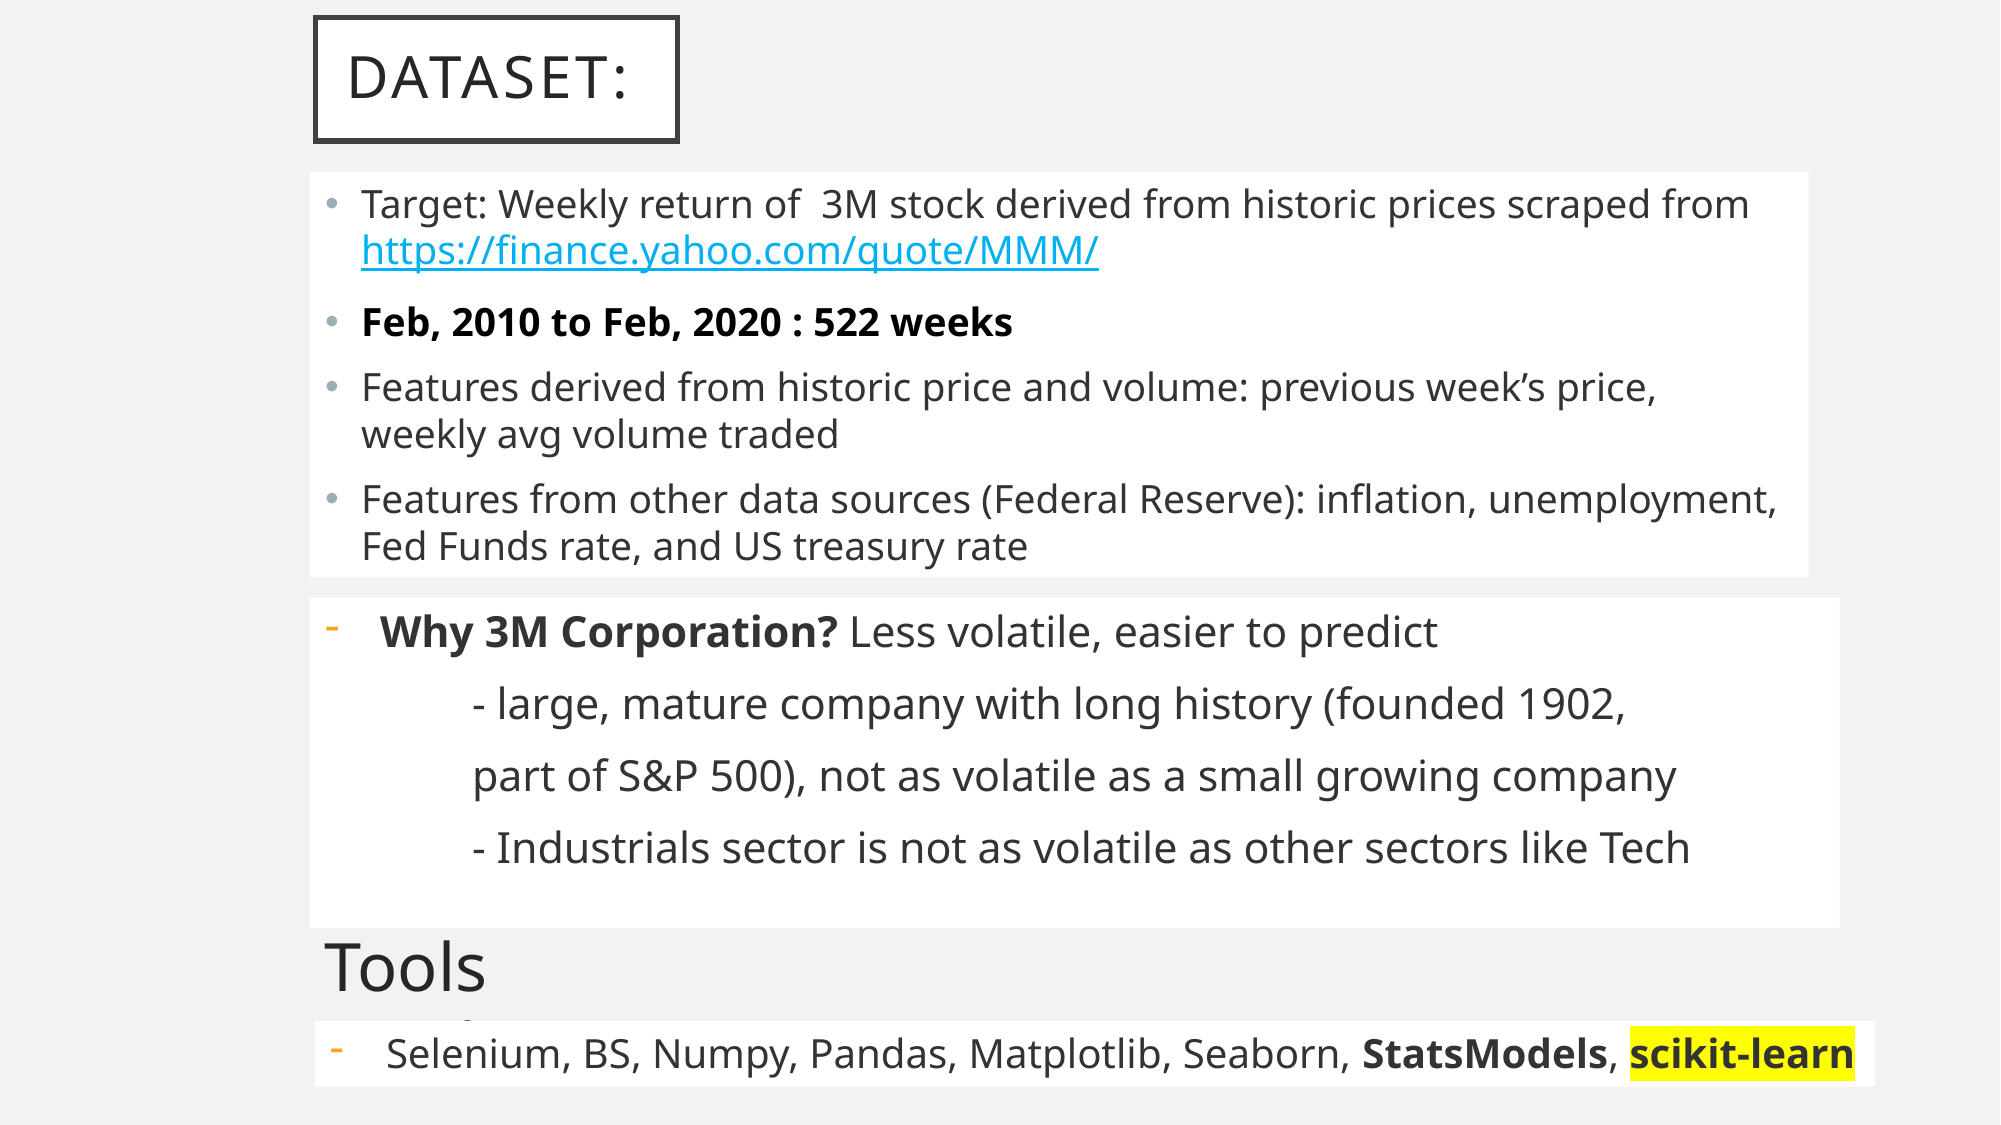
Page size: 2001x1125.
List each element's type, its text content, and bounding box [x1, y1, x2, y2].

text_box Why 3M Corporation? Less volatile, easier to predict - large, mature company with long history (founded 1902, part of S&P 500), not as volatile as a small growing company - Industrials sector is not as volatile as other sectors like Tech [310, 597, 1840, 928]
title Dataset: [313, 15, 680, 144]
list Target: Weekly return of 3M stock derived from historic prices scraped from https://finance.yahoo.com/quote/MMM/ Feb, 2010 to Feb, 2020 : 522 weeks Features derived from historic price and volume: previous week’s price, weekly avg volume traded Features from other data sources (Federal Reserve): inflation, unemployment, Fed Funds rate, and US treasury rate [310, 171, 1809, 577]
text_box Selenium, BS, Numpy, Pandas, Matplotlib, Seaborn, StatsModels, scikit-learn [315, 1021, 1875, 1087]
text_box Tools used: [310, 917, 689, 995]
